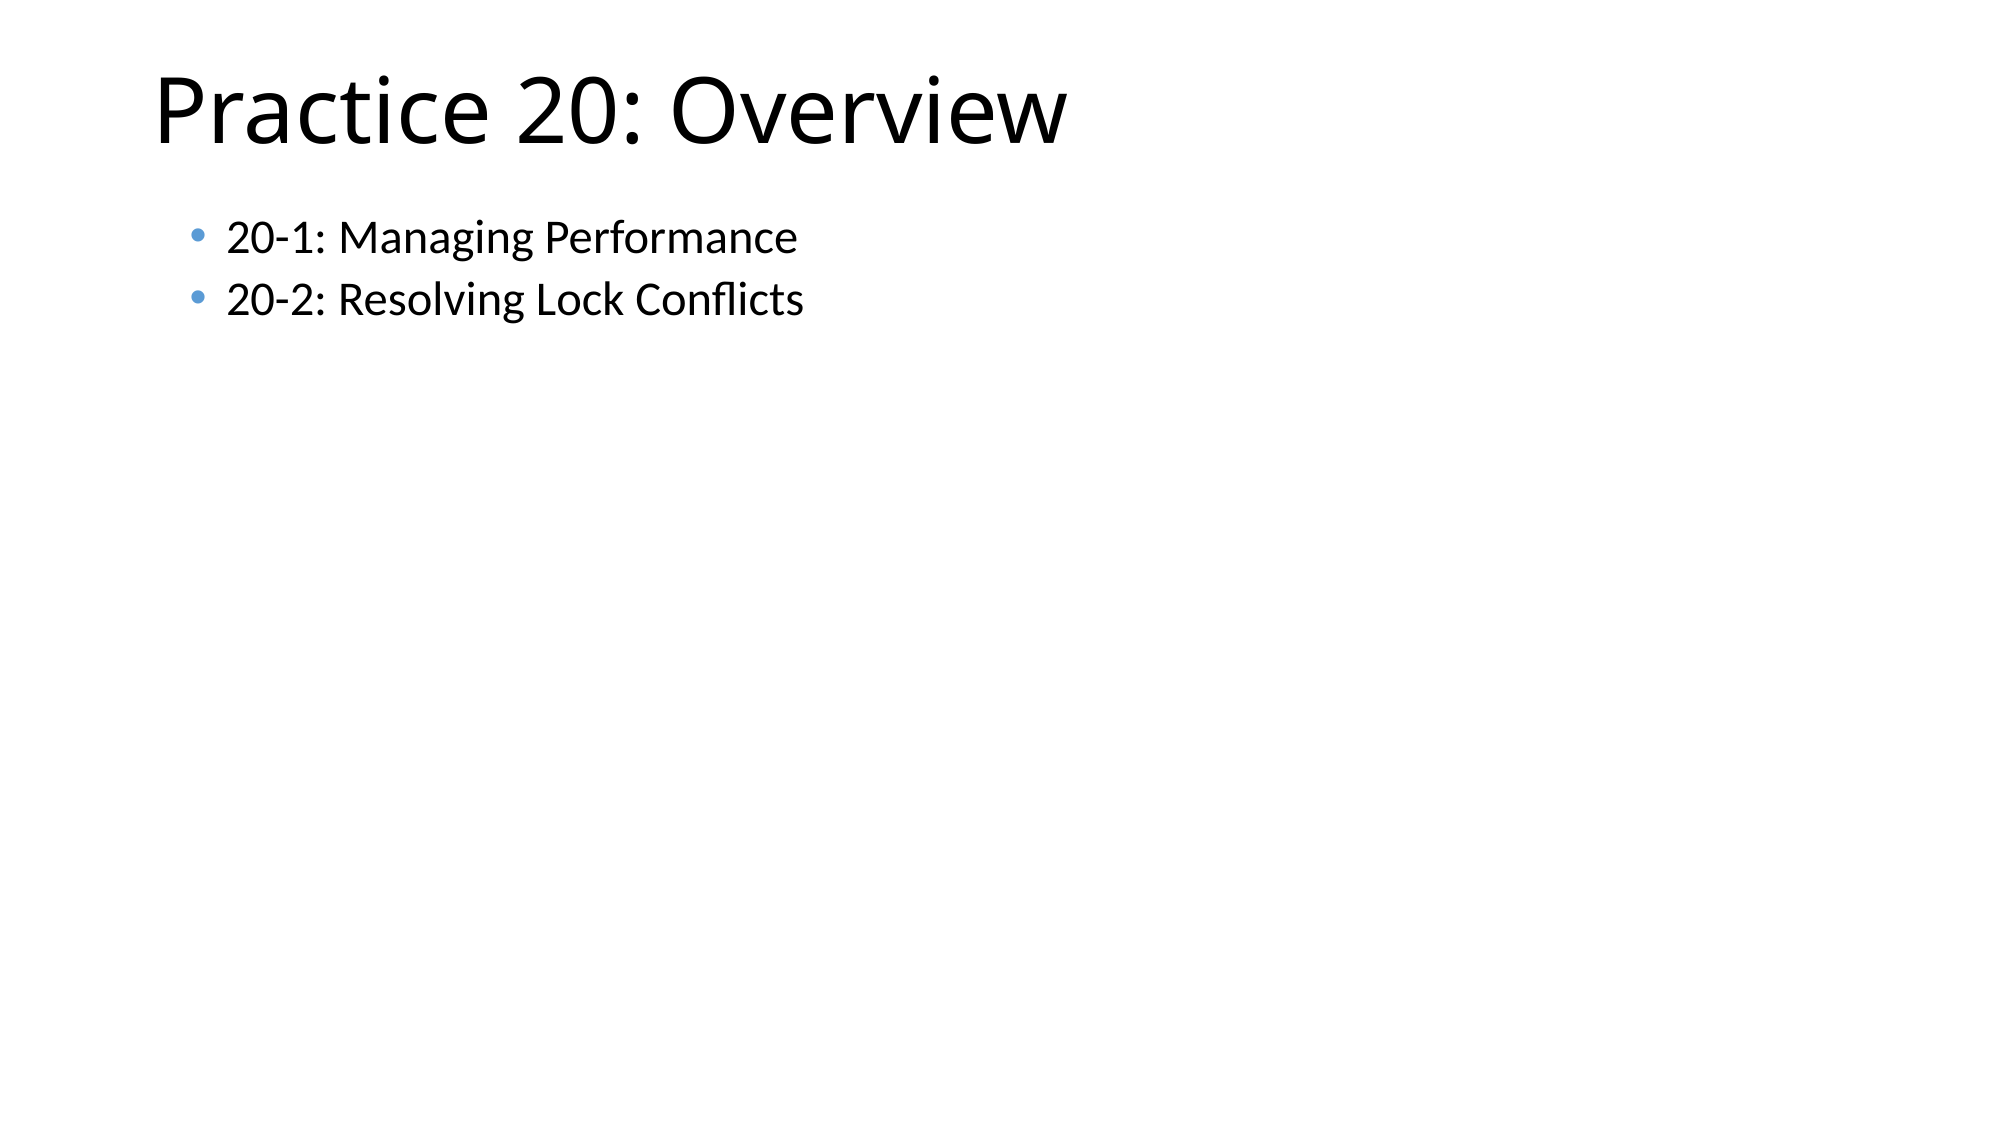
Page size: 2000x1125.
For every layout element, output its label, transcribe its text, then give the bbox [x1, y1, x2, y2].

title Practice 20: Overview [137, 59, 1862, 203]
list 20-1: Managing Performance 20-2: Resolving Lock Conflicts [102, 203, 1898, 335]
